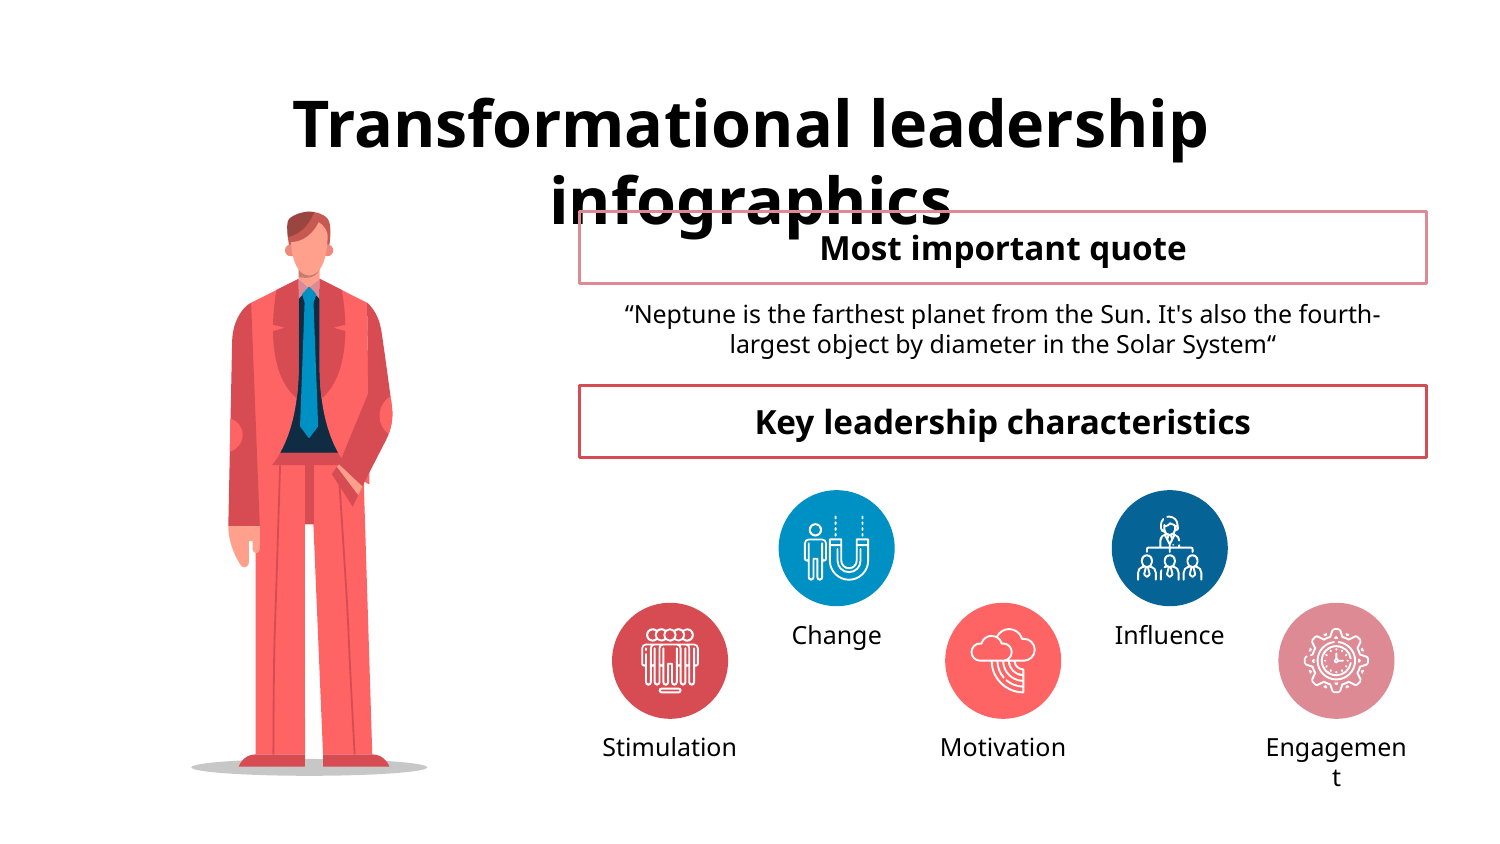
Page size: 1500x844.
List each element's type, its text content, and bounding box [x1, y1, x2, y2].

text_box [1303, 627, 1370, 694]
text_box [579, 211, 1427, 377]
title Transformational leadership infographics [75, 67, 1427, 161]
text_box Key leadership characteristics [579, 385, 1427, 458]
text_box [579, 602, 761, 778]
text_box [1079, 489, 1261, 665]
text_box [912, 602, 1094, 778]
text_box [803, 515, 870, 581]
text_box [1136, 515, 1203, 581]
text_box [191, 211, 428, 777]
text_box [746, 489, 928, 665]
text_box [641, 627, 700, 694]
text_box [1246, 602, 1427, 778]
